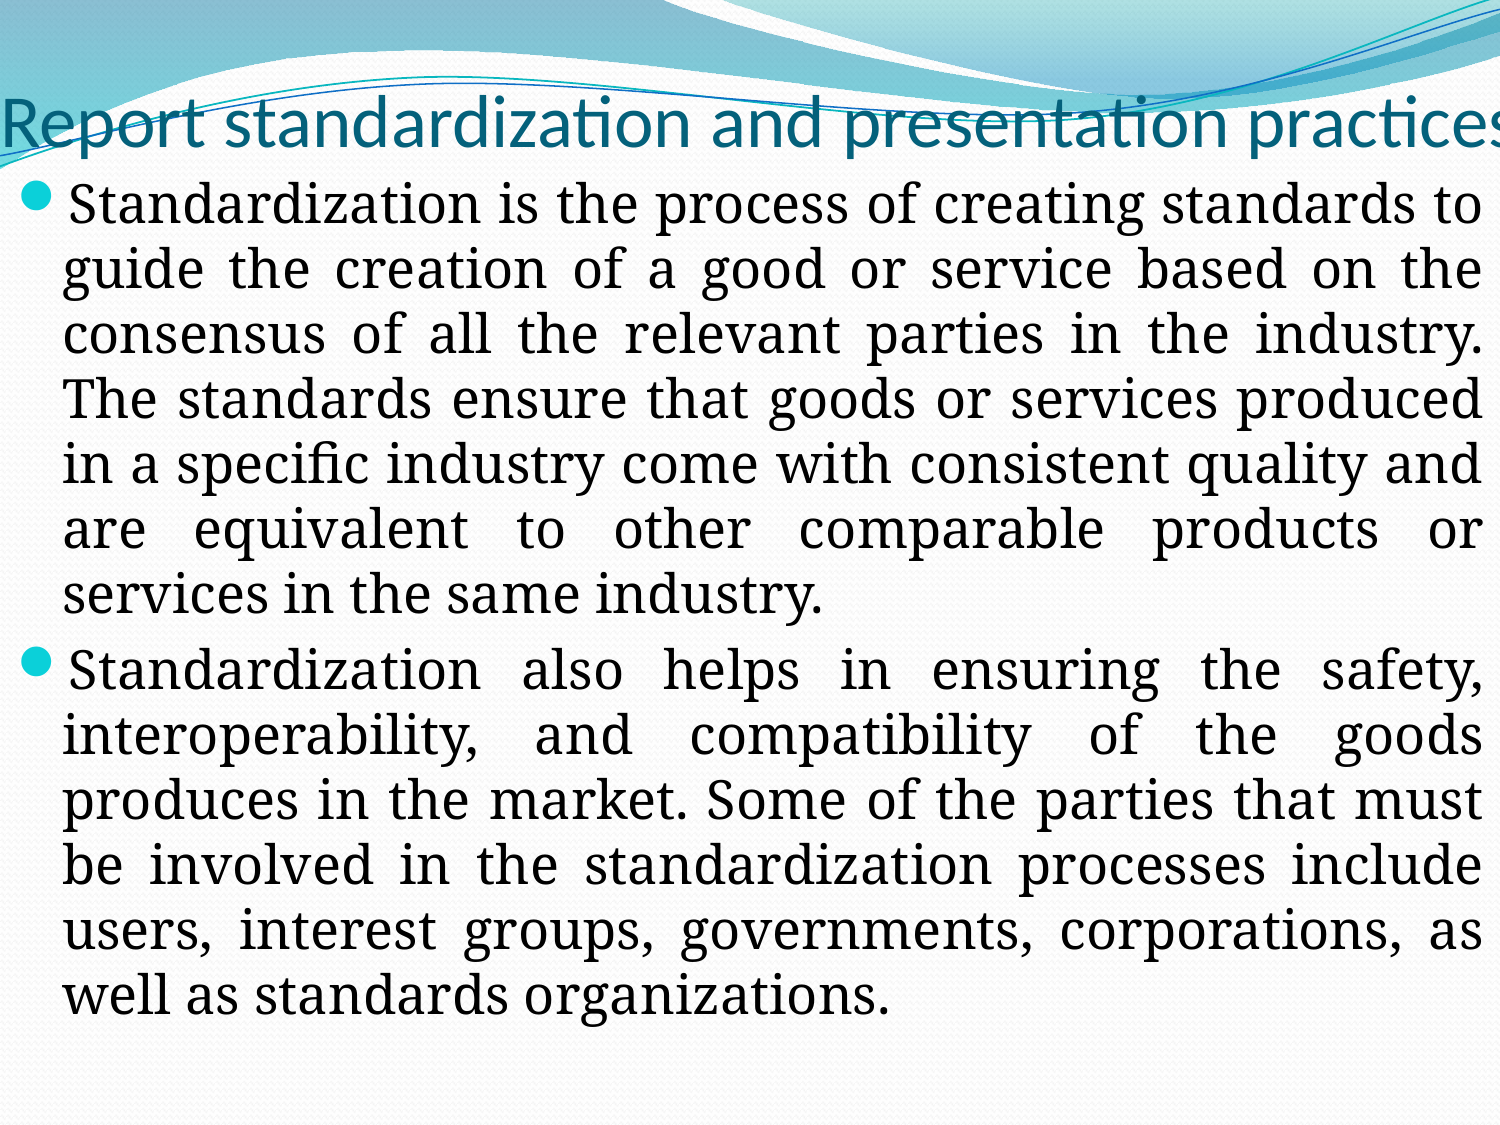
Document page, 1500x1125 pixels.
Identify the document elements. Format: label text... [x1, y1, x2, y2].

list Standardization is the process of creating standards to guide the creation of a good or service based on the consensus of all the relevant parties in the industry. The standards ensure that goods or services produced in a specific industry come with consistent quality and are equivalent to other comparable products or services in the same industry. Standardization also helps in ensuring the safety, interoperability, and compatibility of the goods produces in the market. Some of the parties that must be involved in the standardization processes include users, interest groups, governments, corporations, as well as standards organizations. [2, 162, 1500, 1100]
title Report standardization and presentation practices [0, 0, 1500, 163]
